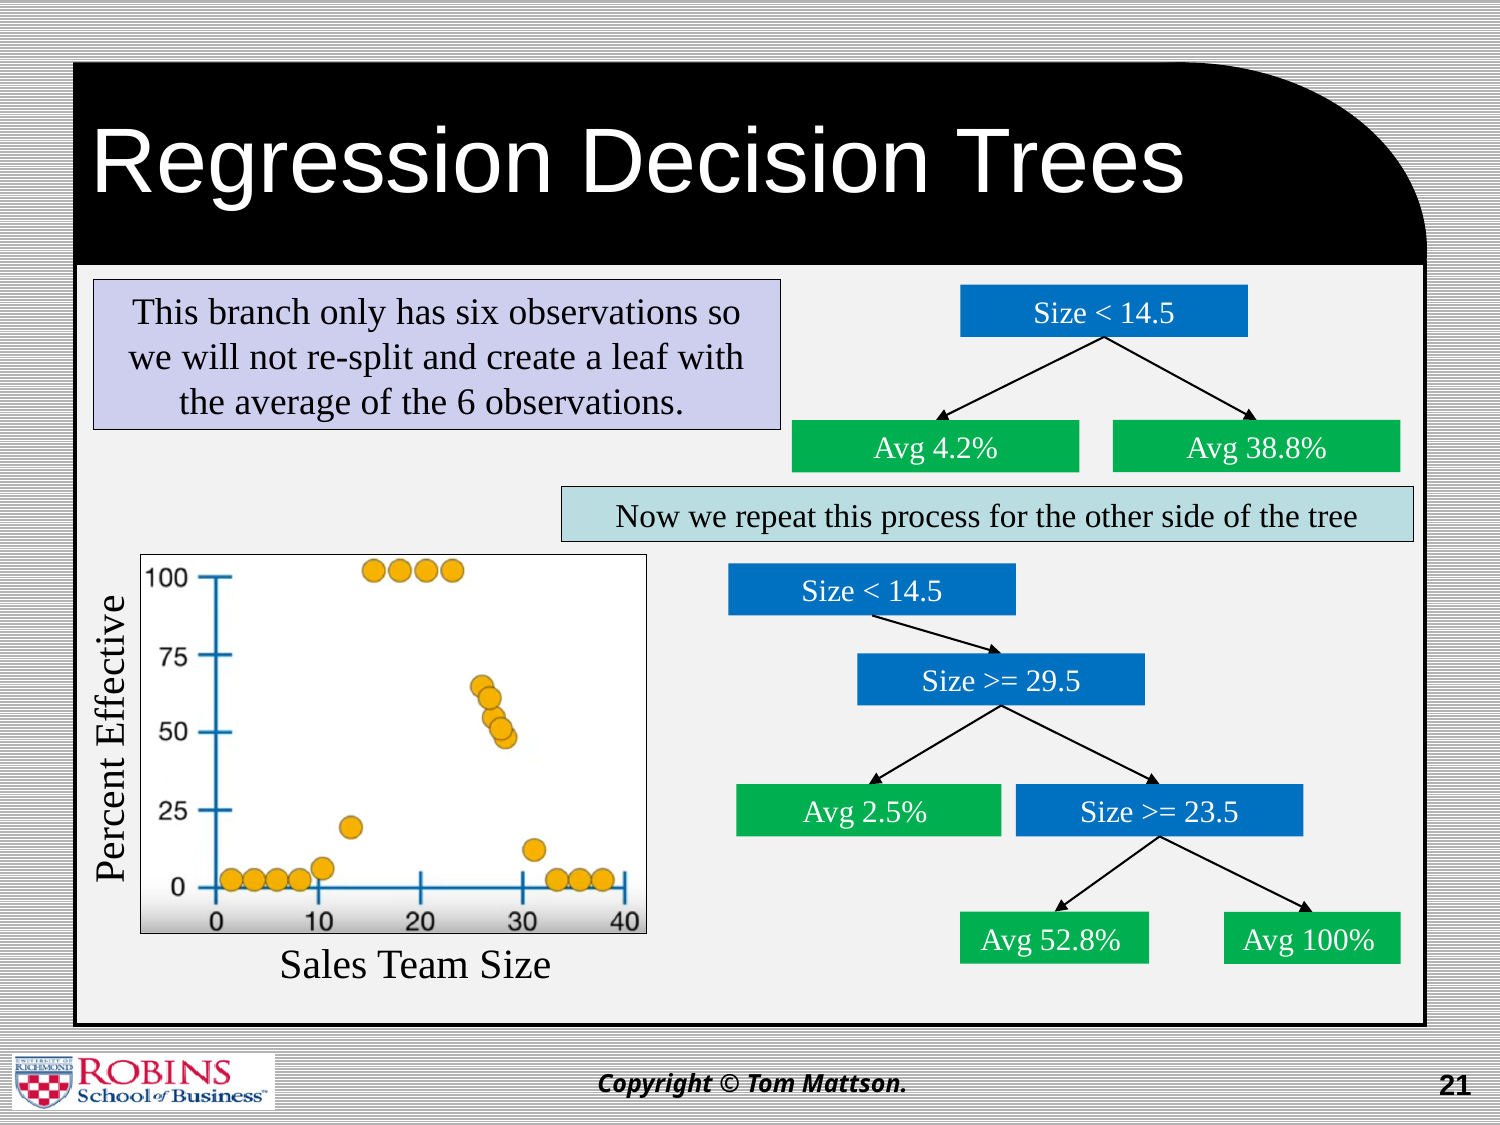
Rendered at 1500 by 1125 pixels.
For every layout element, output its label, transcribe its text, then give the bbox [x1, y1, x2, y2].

text_box Avg 2.5% [736, 784, 1002, 837]
text_box Percent Effective [74, 549, 140, 930]
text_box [868, 706, 1002, 785]
text_box Avg 4.2% [791, 420, 1080, 473]
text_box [1104, 337, 1257, 420]
text_box Avg 100% [1224, 911, 1401, 964]
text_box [1054, 837, 1160, 912]
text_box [935, 337, 1105, 421]
text_box Size < 14.5 [960, 284, 1248, 337]
text_box This branch only has six observations so we will not re-split and create a leaf with the average of the 6 observations. [93, 279, 781, 430]
text_box Size >= 23.5 [1015, 784, 1304, 837]
text_box Avg 52.8% [960, 911, 1150, 964]
picture [140, 554, 647, 934]
list [73, 260, 1427, 1027]
text_box Size < 14.5 [728, 563, 1016, 616]
text_box Avg 38.8% [1112, 419, 1401, 473]
text_box Size >= 29.5 [857, 653, 1145, 706]
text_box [872, 616, 1002, 654]
text_box Now we repeat this process for the other side of the tree [561, 486, 1414, 542]
picture [12, 1053, 275, 1110]
text_box Sales Team Size [233, 934, 598, 995]
title Regression Decision Trees [75, 62, 1388, 250]
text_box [1002, 706, 1160, 785]
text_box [1160, 837, 1313, 912]
